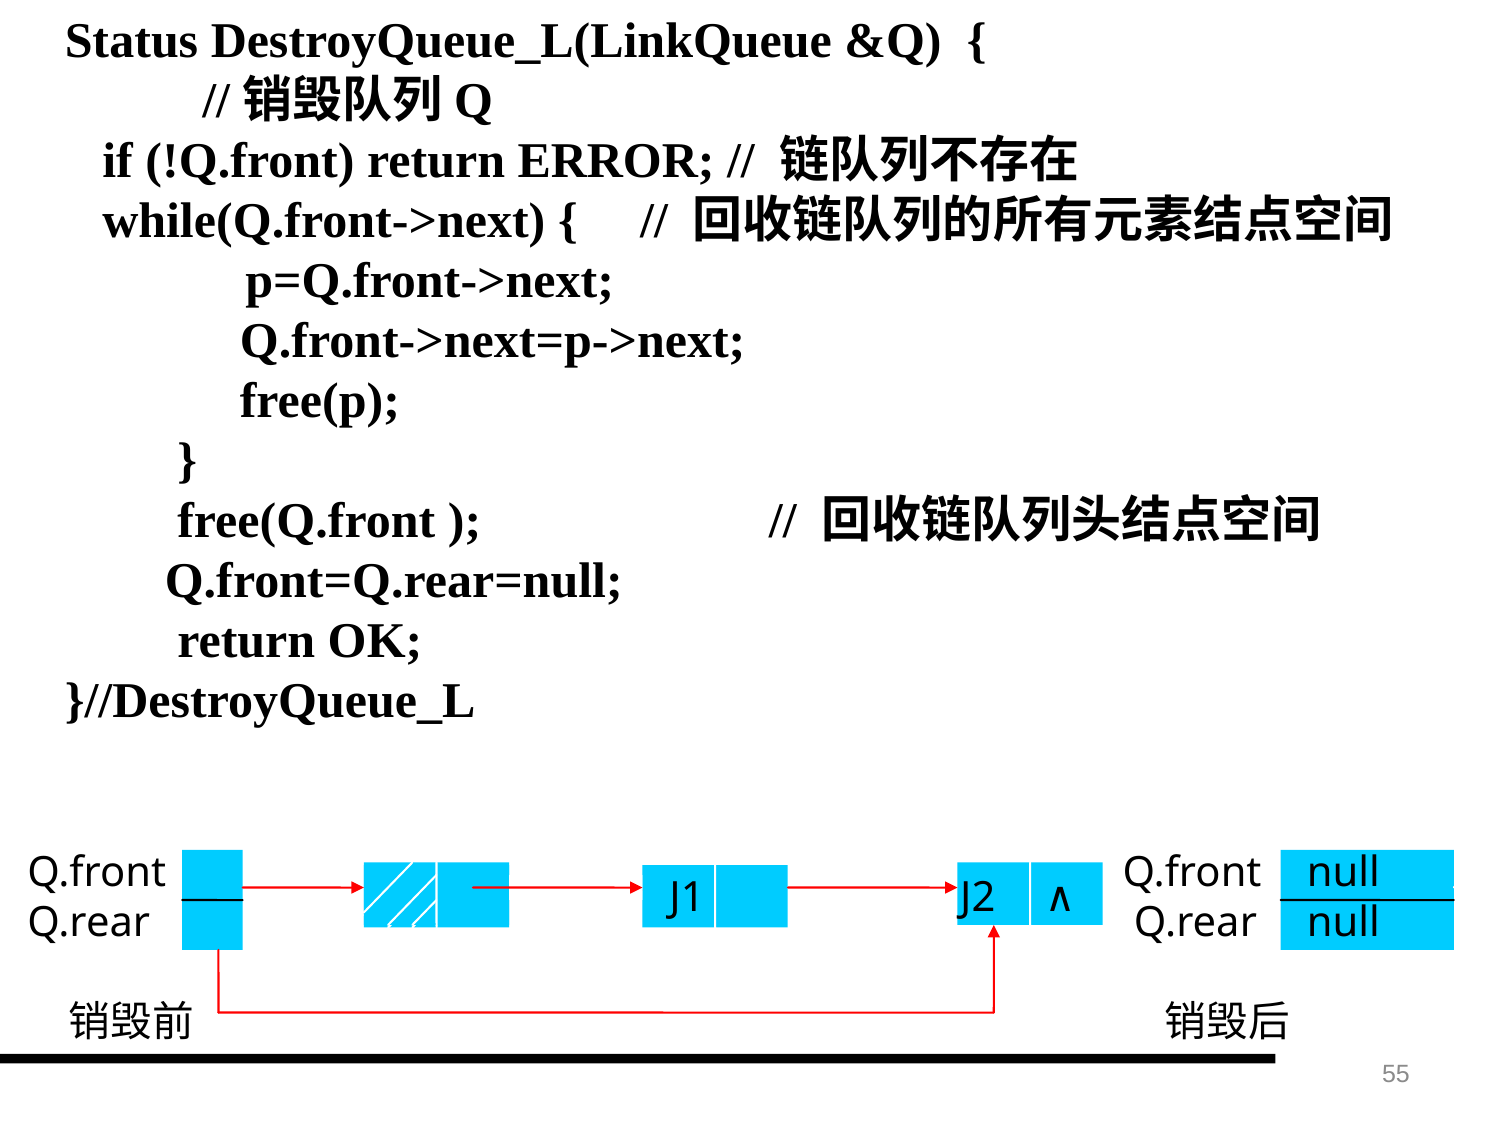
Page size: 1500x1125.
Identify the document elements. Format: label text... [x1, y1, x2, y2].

text_box Status DestroyQueue_L(LinkQueue &Q) { //销毁队列Q if (!Q.front) return ERROR; // 链队列不存在 while(Q.front->next) { // 回收链队列的所有元素结点空间 p=Q.front->next; Q.front->next=p->next; free(p); } free(Q.front ); // 回收链队列头结点空间 Q.front=Q.rear=null; return OK; }//DestroyQueue_L [49, 0, 1424, 735]
text_box null null [1292, 837, 1466, 953]
text_box Q.rear [1119, 887, 1292, 953]
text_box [12, 837, 1104, 1013]
text_box 销毁前 [34, 1021, 346, 1053]
slide_number 55 [1074, 1042, 1425, 1103]
text_box Q.front [1107, 837, 1292, 903]
text_box 销毁后 [1130, 987, 1443, 1053]
